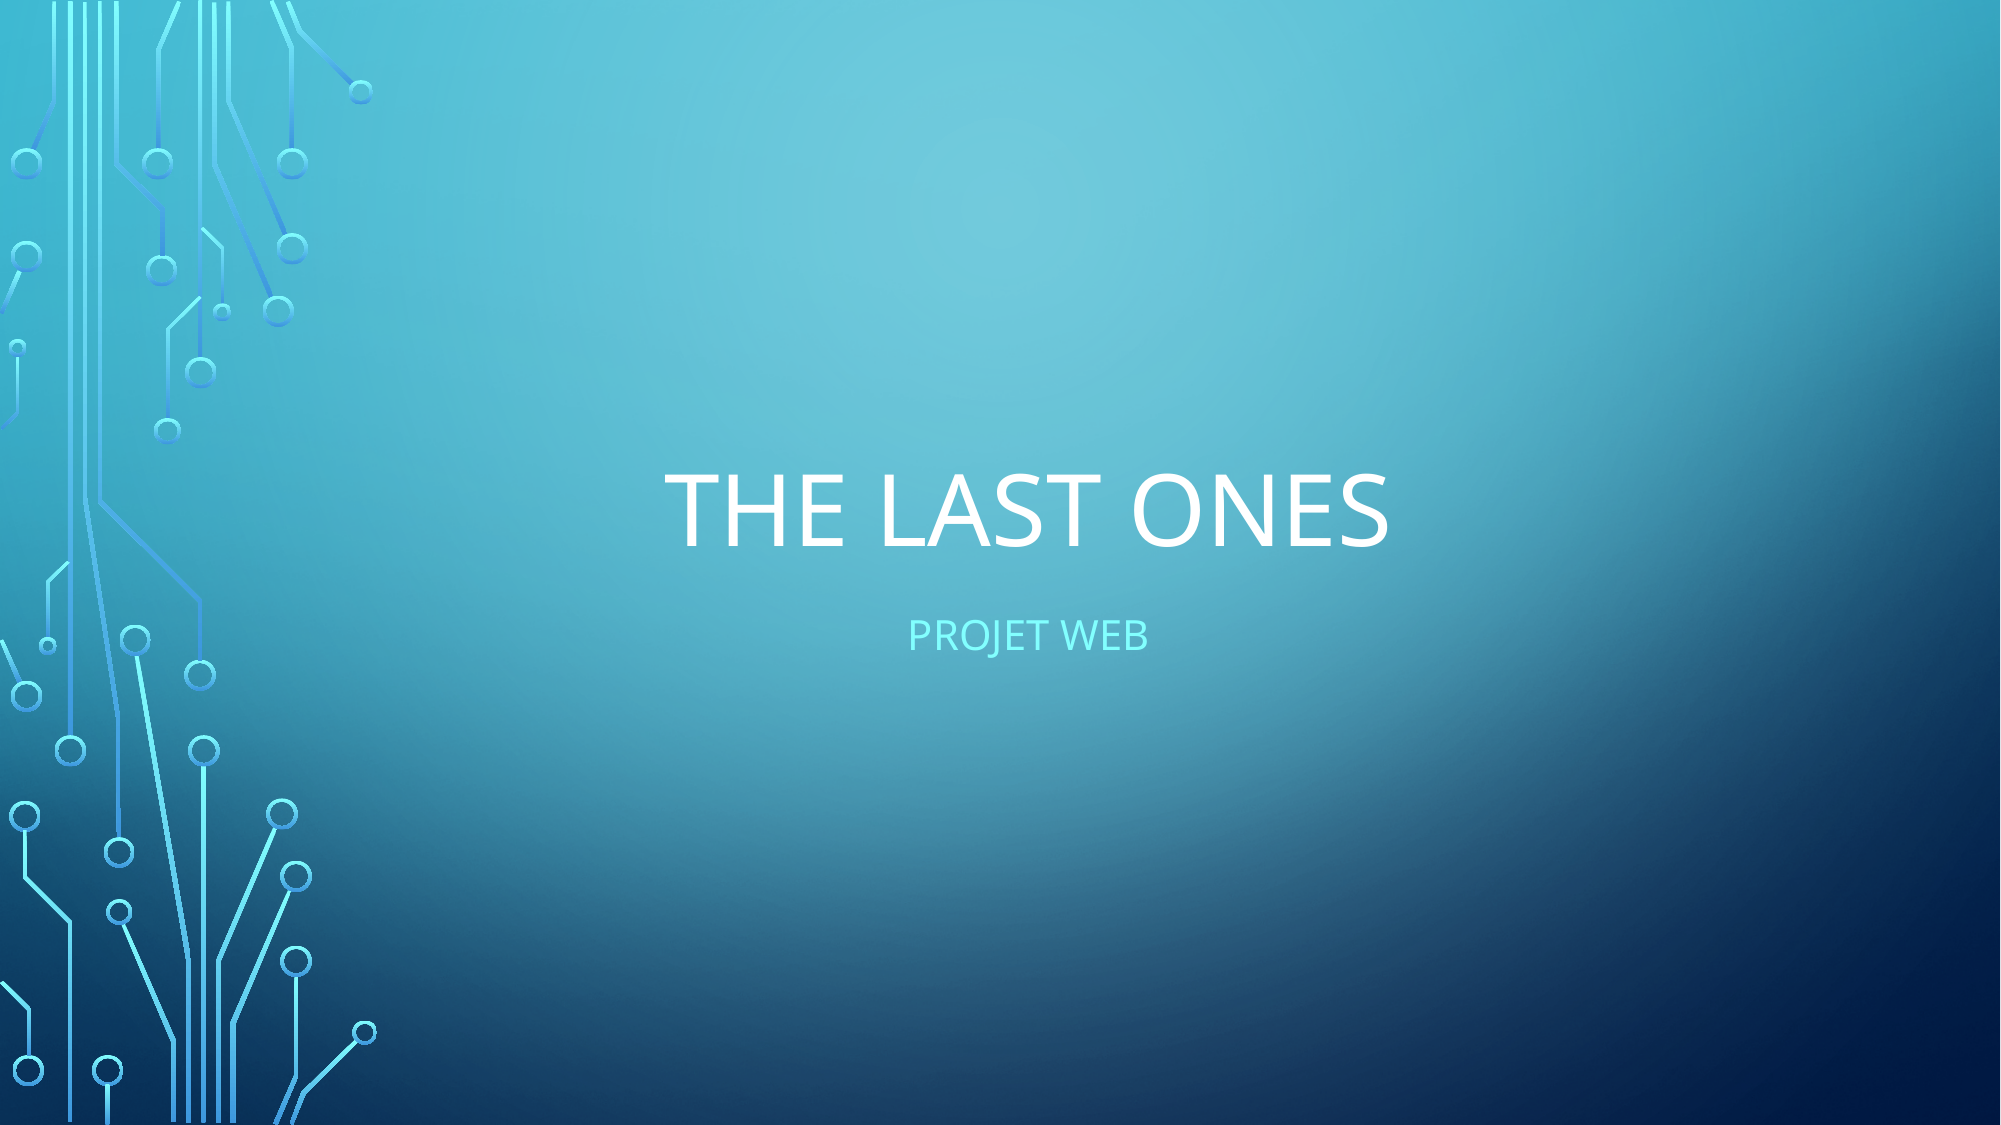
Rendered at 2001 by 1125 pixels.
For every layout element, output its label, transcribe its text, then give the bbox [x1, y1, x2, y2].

subtitle PROJET wEB [307, 590, 1750, 863]
title The Last Ones [307, 184, 1750, 576]
